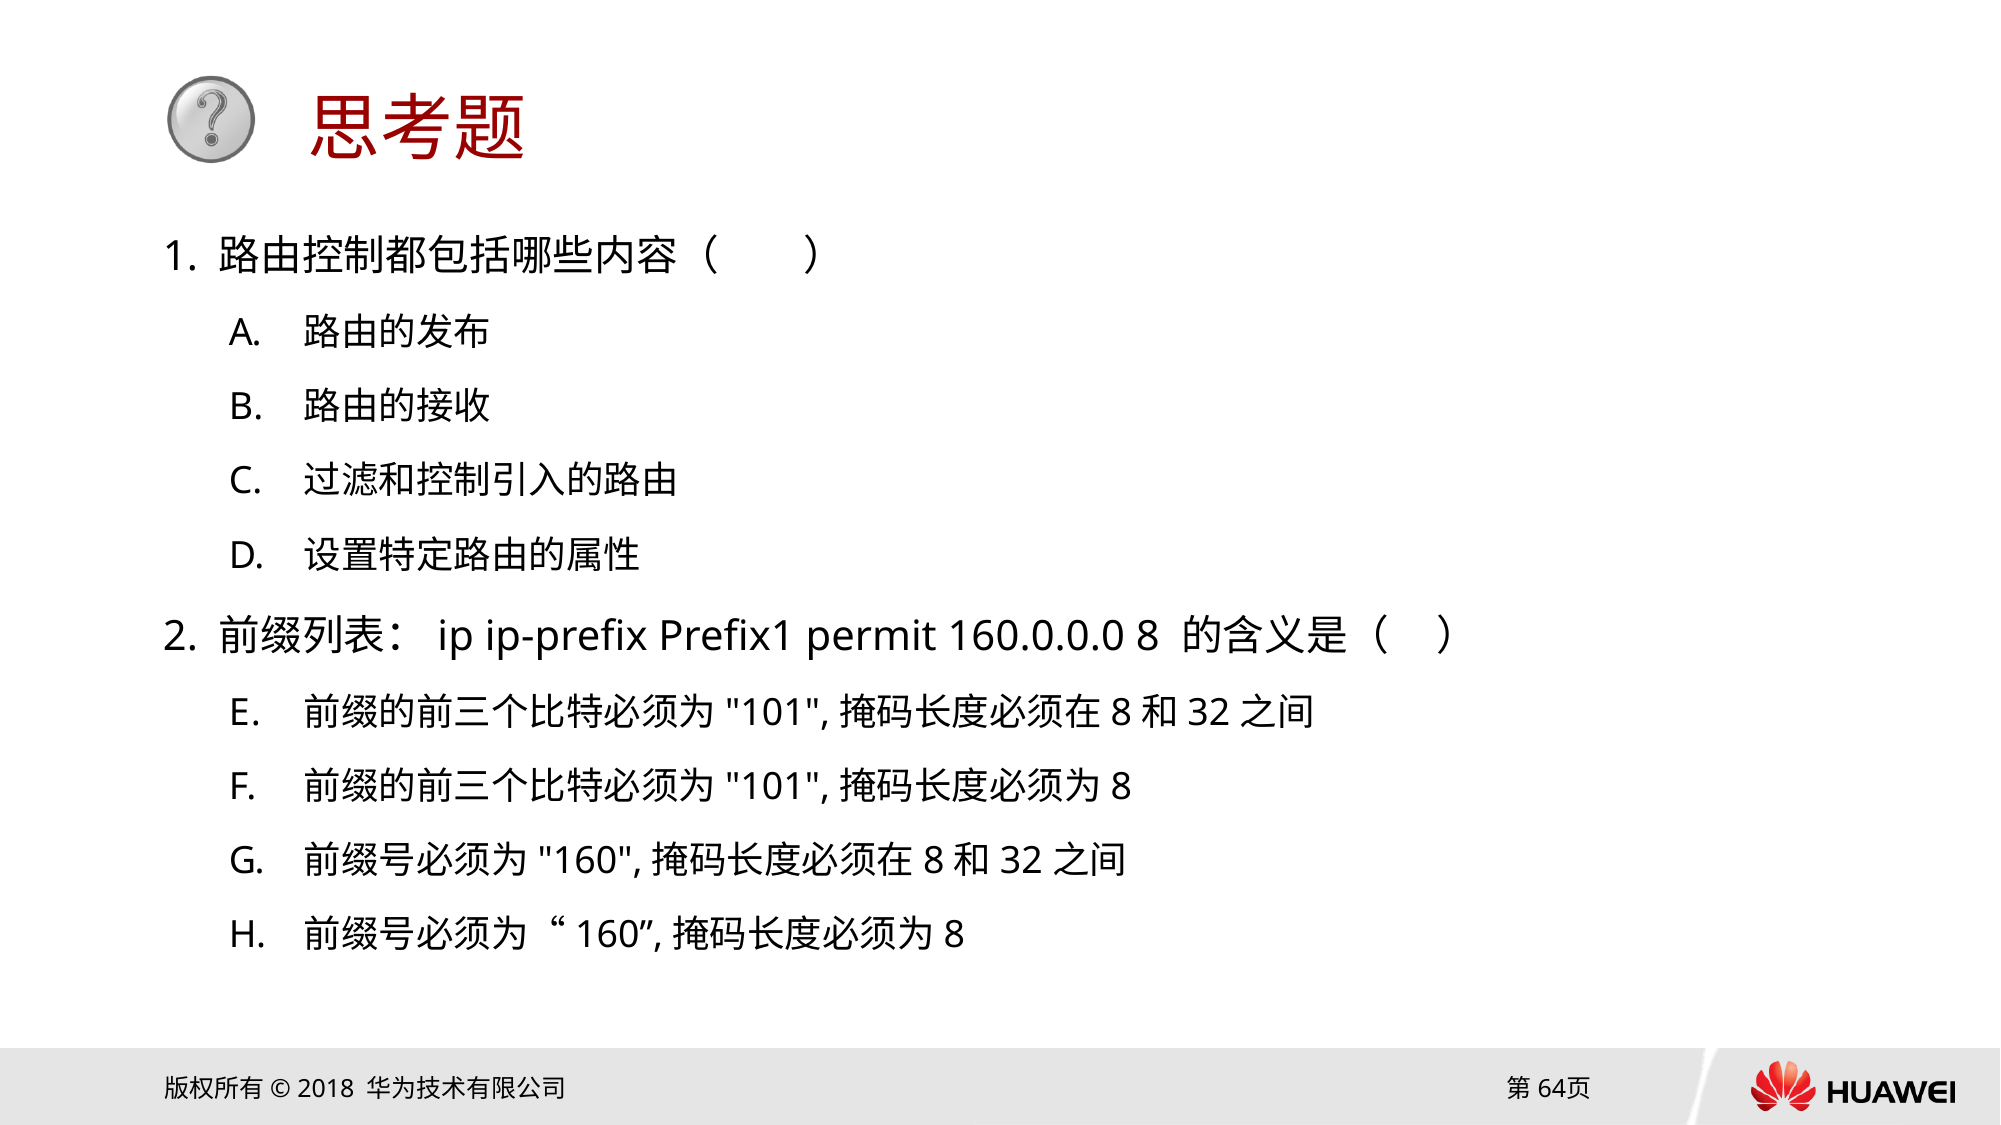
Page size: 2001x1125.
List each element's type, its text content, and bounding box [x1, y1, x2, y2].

picture [160, 68, 262, 170]
list 1. 路由控制都包括哪些内容（ ） 路由的发布 路由的接收 过滤和控制引入的路由 设置特定路由的属性 2. 前缀列表：ip ip-prefix Prefix1 permit 160.0.0.0 8 的含义是（ ） 前缀的前三个比特必须为"101",掩码长度必须在8和32之间 前缀的前三个比特必须为"101",掩码长度必须为8 前缀号必须为"160",掩码长度必须在8和32之间 前缀号必须为“160”,掩码长度必须为8 [149, 202, 1883, 971]
picture [0, 1048, 2000, 1125]
